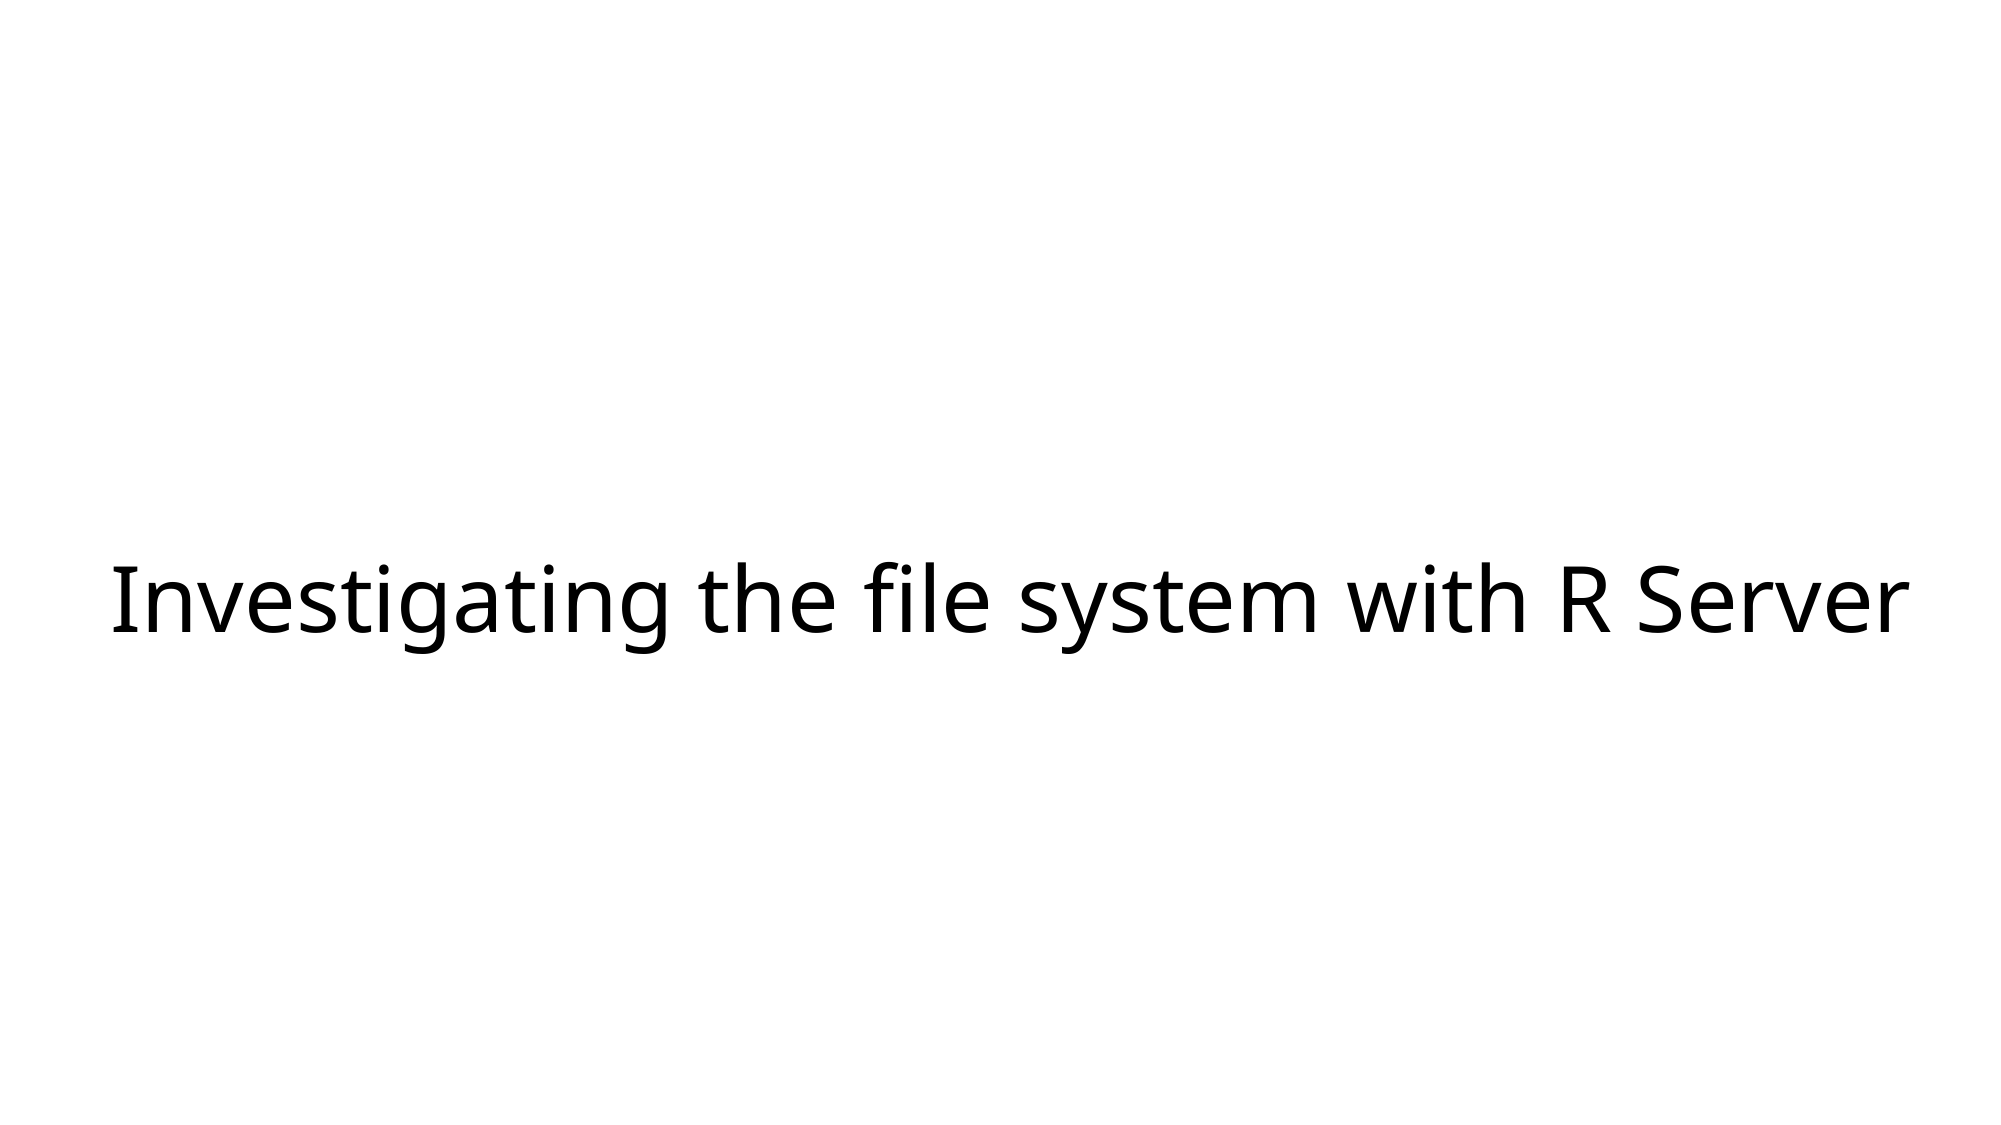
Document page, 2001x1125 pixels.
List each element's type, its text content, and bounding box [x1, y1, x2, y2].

text_box Investigating the file system with R Server [66, 515, 1958, 691]
